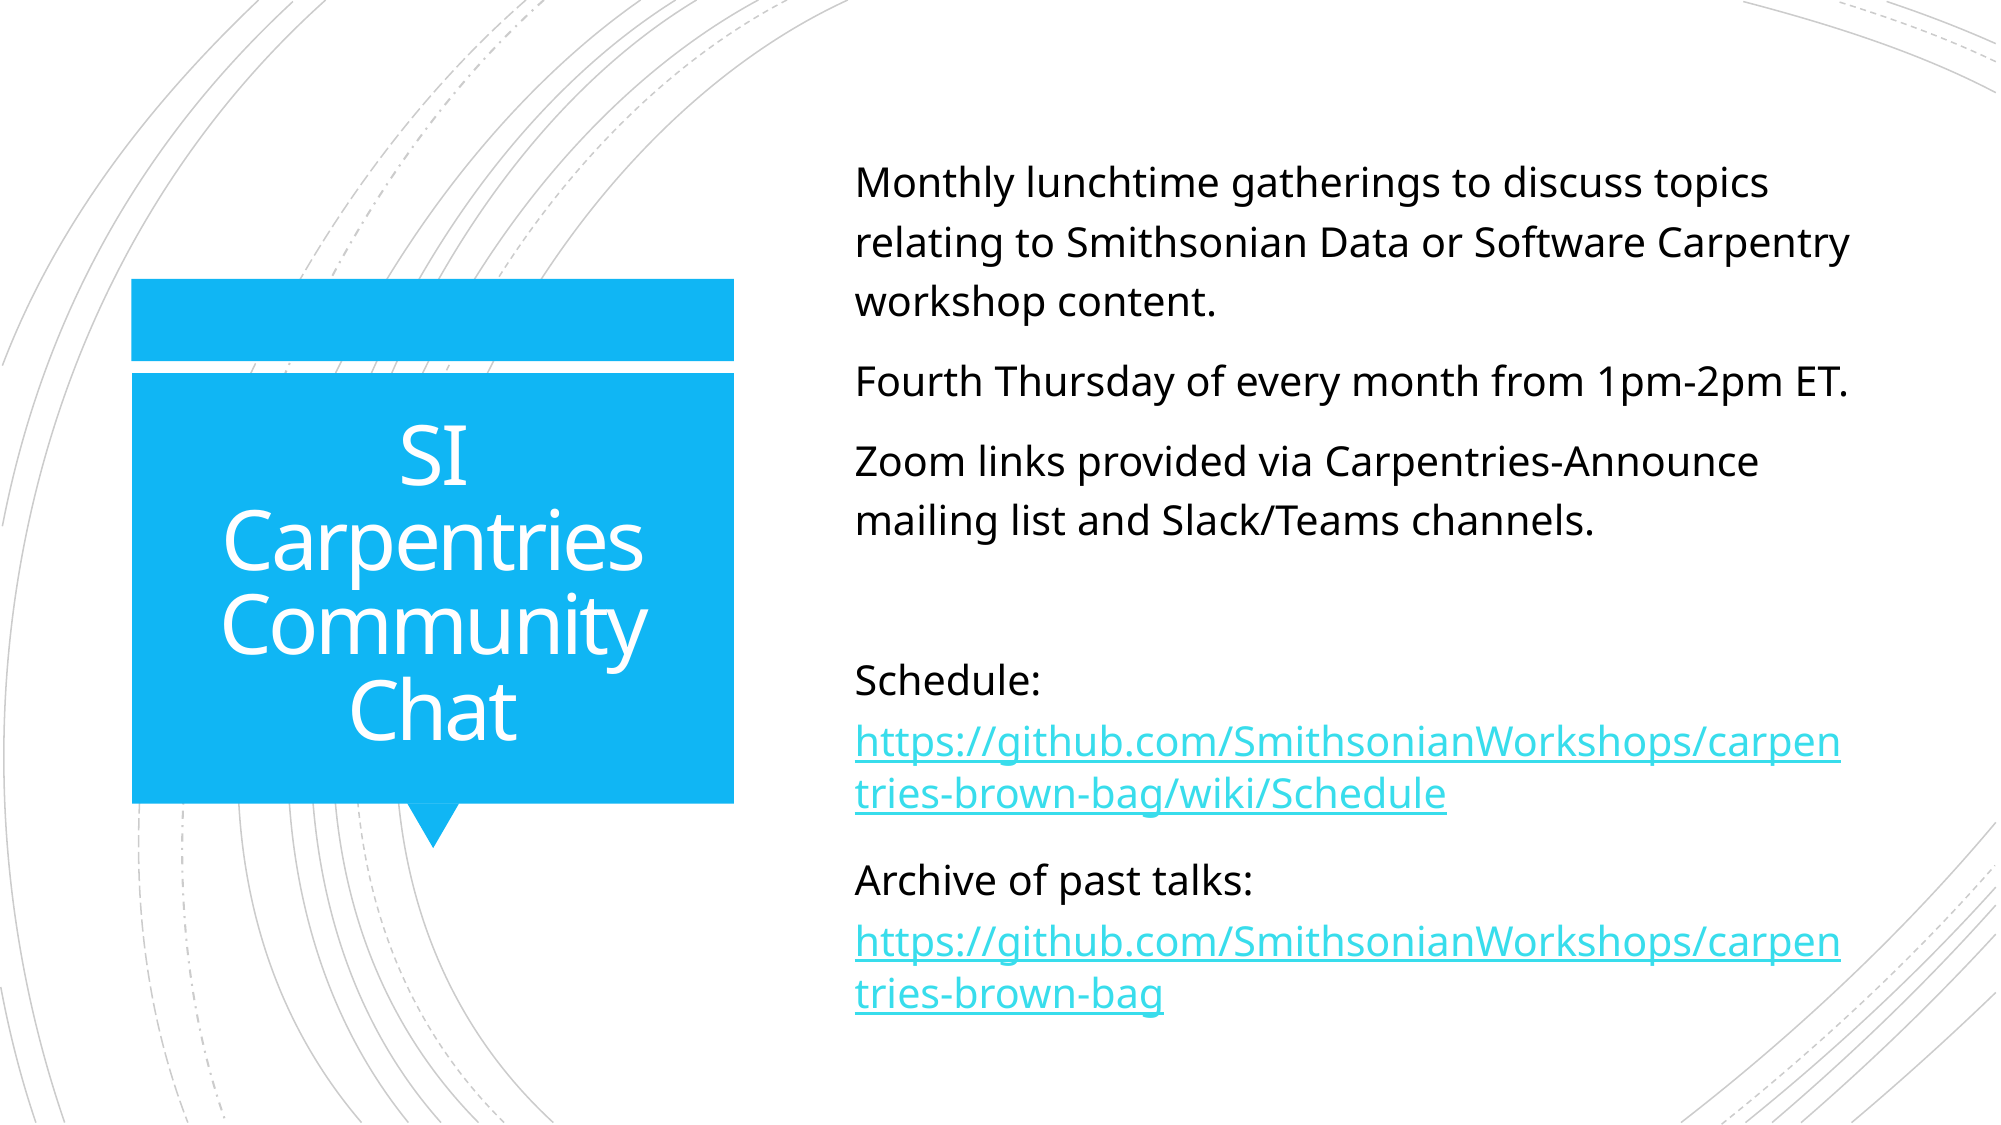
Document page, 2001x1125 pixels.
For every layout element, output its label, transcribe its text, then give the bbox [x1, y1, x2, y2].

list Monthly lunchtime gatherings to discuss topics relating to Smithsonian Data or Software Carpentry workshop content. Fourth Thursday of every month from 1pm-2pm ET. Zoom links provided via Carpentries-Announce mailing list and Slack/Teams channels. Schedule: https://github.com/SmithsonianWorkshops/carpentries-brown-bag/wiki/Schedule Archive of past talks: https://github.com/SmithsonianWorkshops/carpentries-brown-bag [839, 131, 1871, 993]
title SI Carpentries Community Chat [145, 385, 720, 789]
